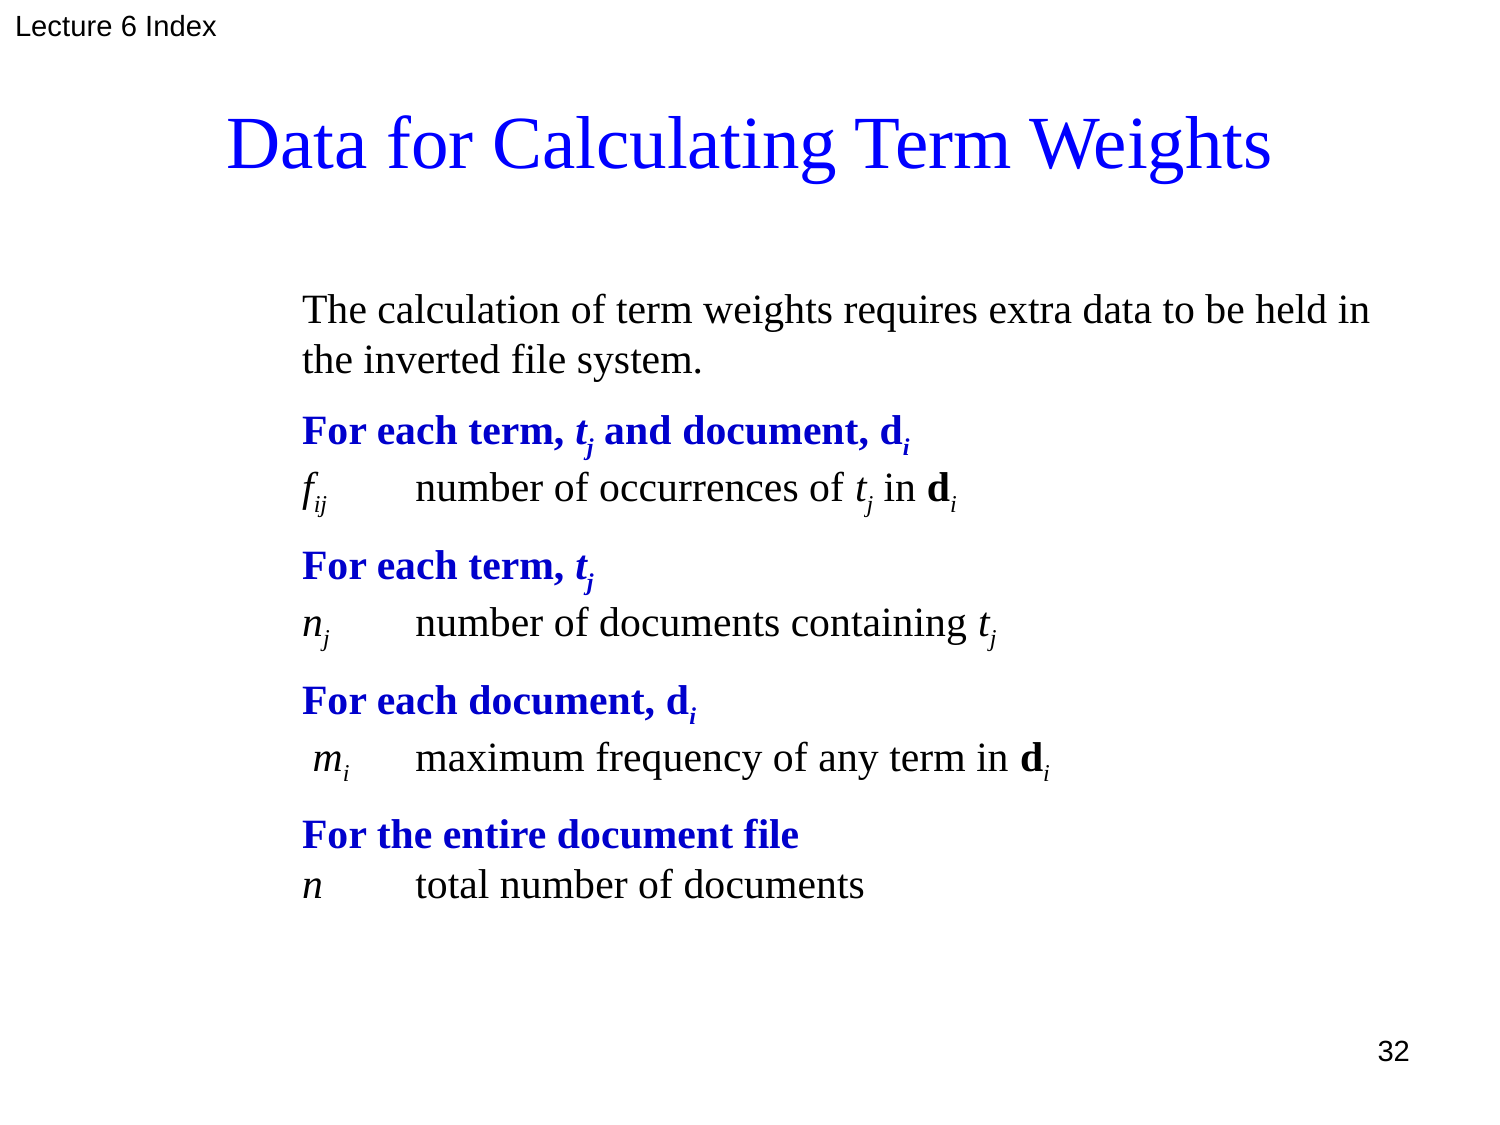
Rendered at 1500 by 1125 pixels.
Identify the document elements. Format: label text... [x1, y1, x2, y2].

footer Lecture 6 Index [0, 0, 656, 79]
slide_number 32 [1074, 1024, 1425, 1103]
text_box The calculation of term weights requires extra data to be held in the inverted file system. For each term, tj and document, di fij number of occurrences of tj in di For each term, tj nj number of documents containing tj For each document, di mi maximum frequency of any term in di For the entire document file n total number of documents [287, 274, 1400, 915]
title Data for Calculating Term Weights [75, 45, 1425, 233]
